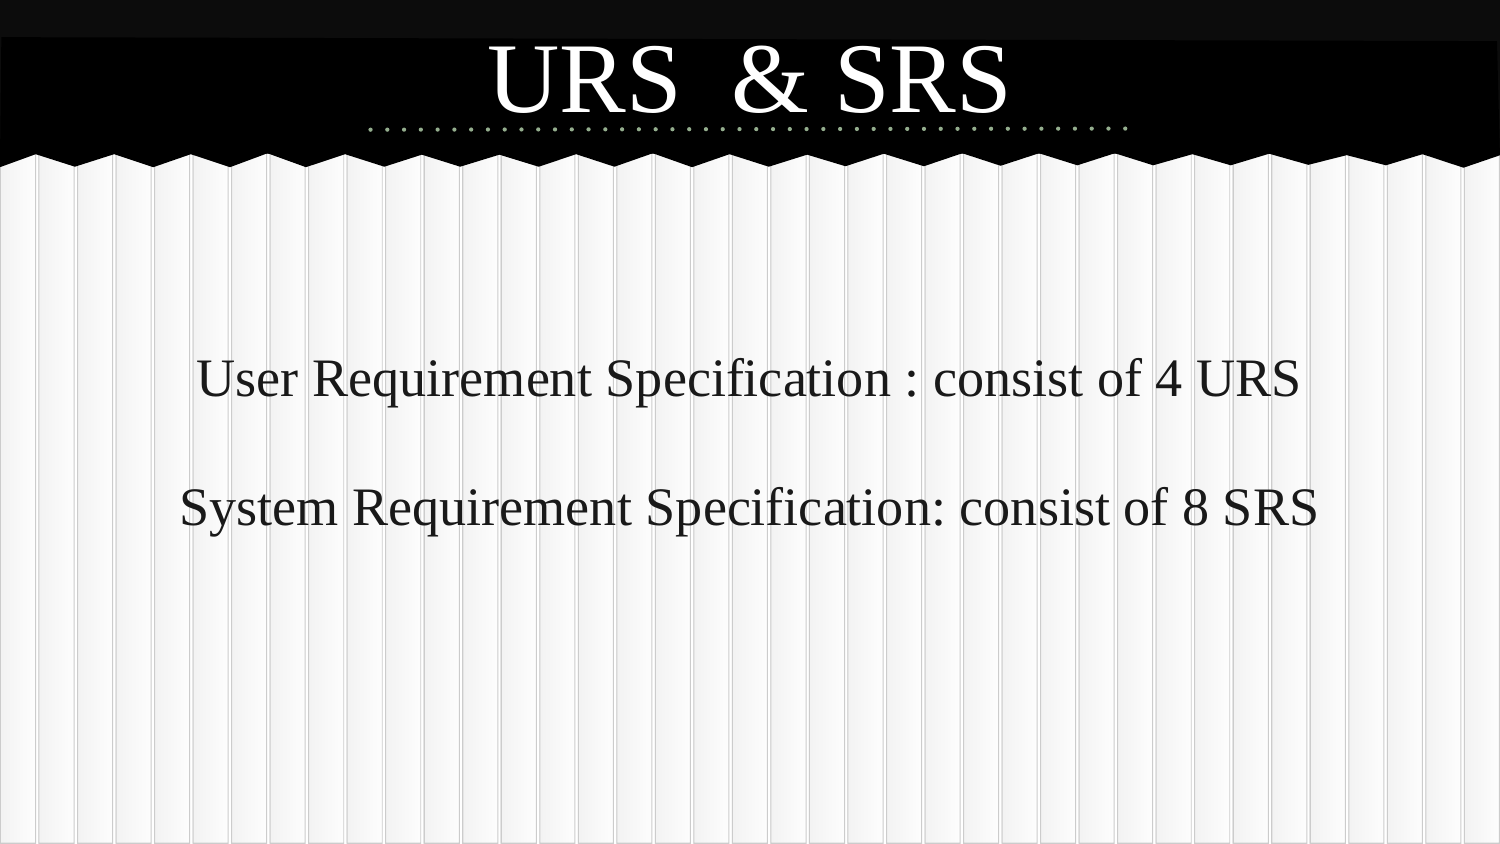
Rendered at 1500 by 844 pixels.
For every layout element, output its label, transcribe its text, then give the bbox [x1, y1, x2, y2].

title URS & SRS [75, 2, 1425, 143]
list User Requirement Specification : consist of 4 URS System Requirement Specification: consist of 8 SRS [75, 196, 1425, 793]
